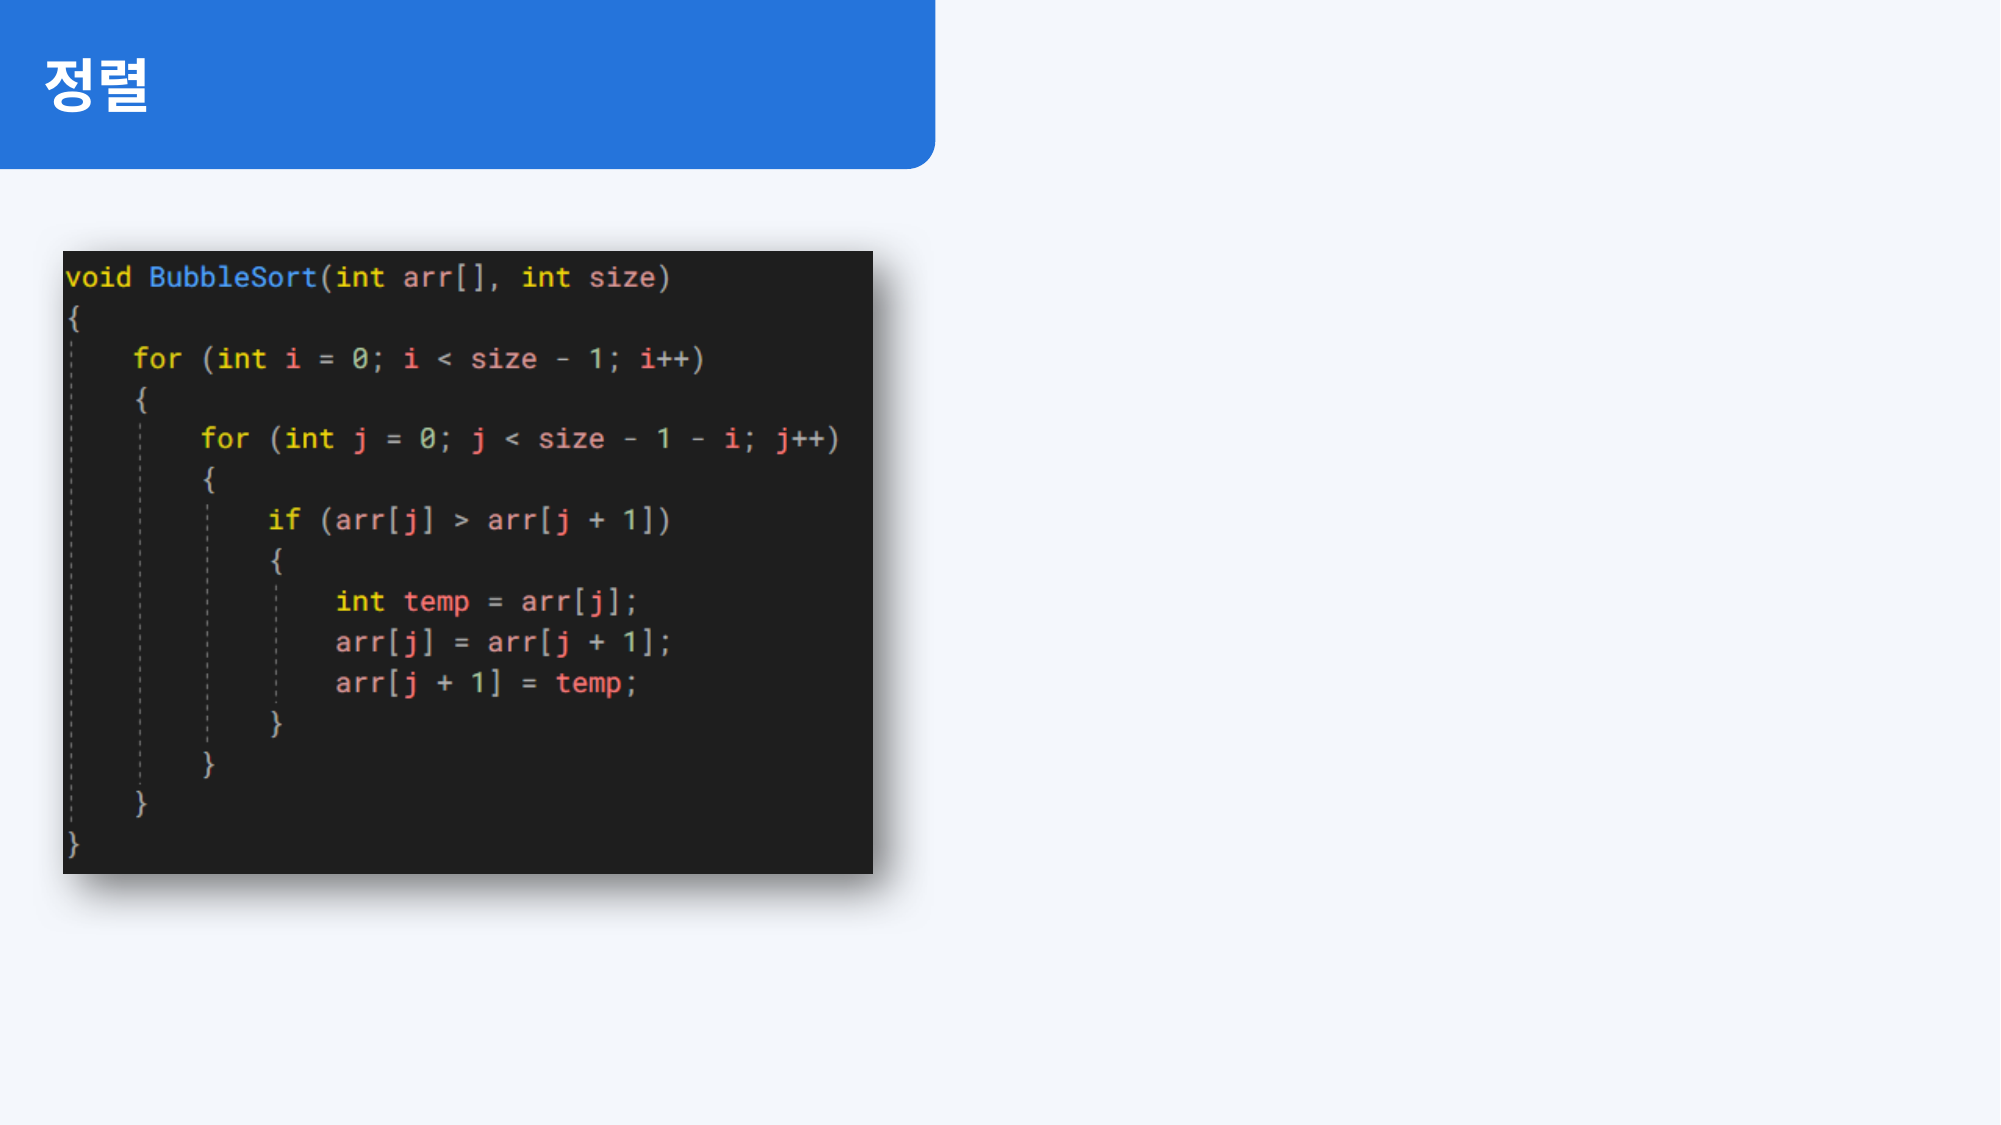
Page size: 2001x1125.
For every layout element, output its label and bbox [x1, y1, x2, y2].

text_box [0, 0, 936, 170]
picture [62, 251, 873, 874]
